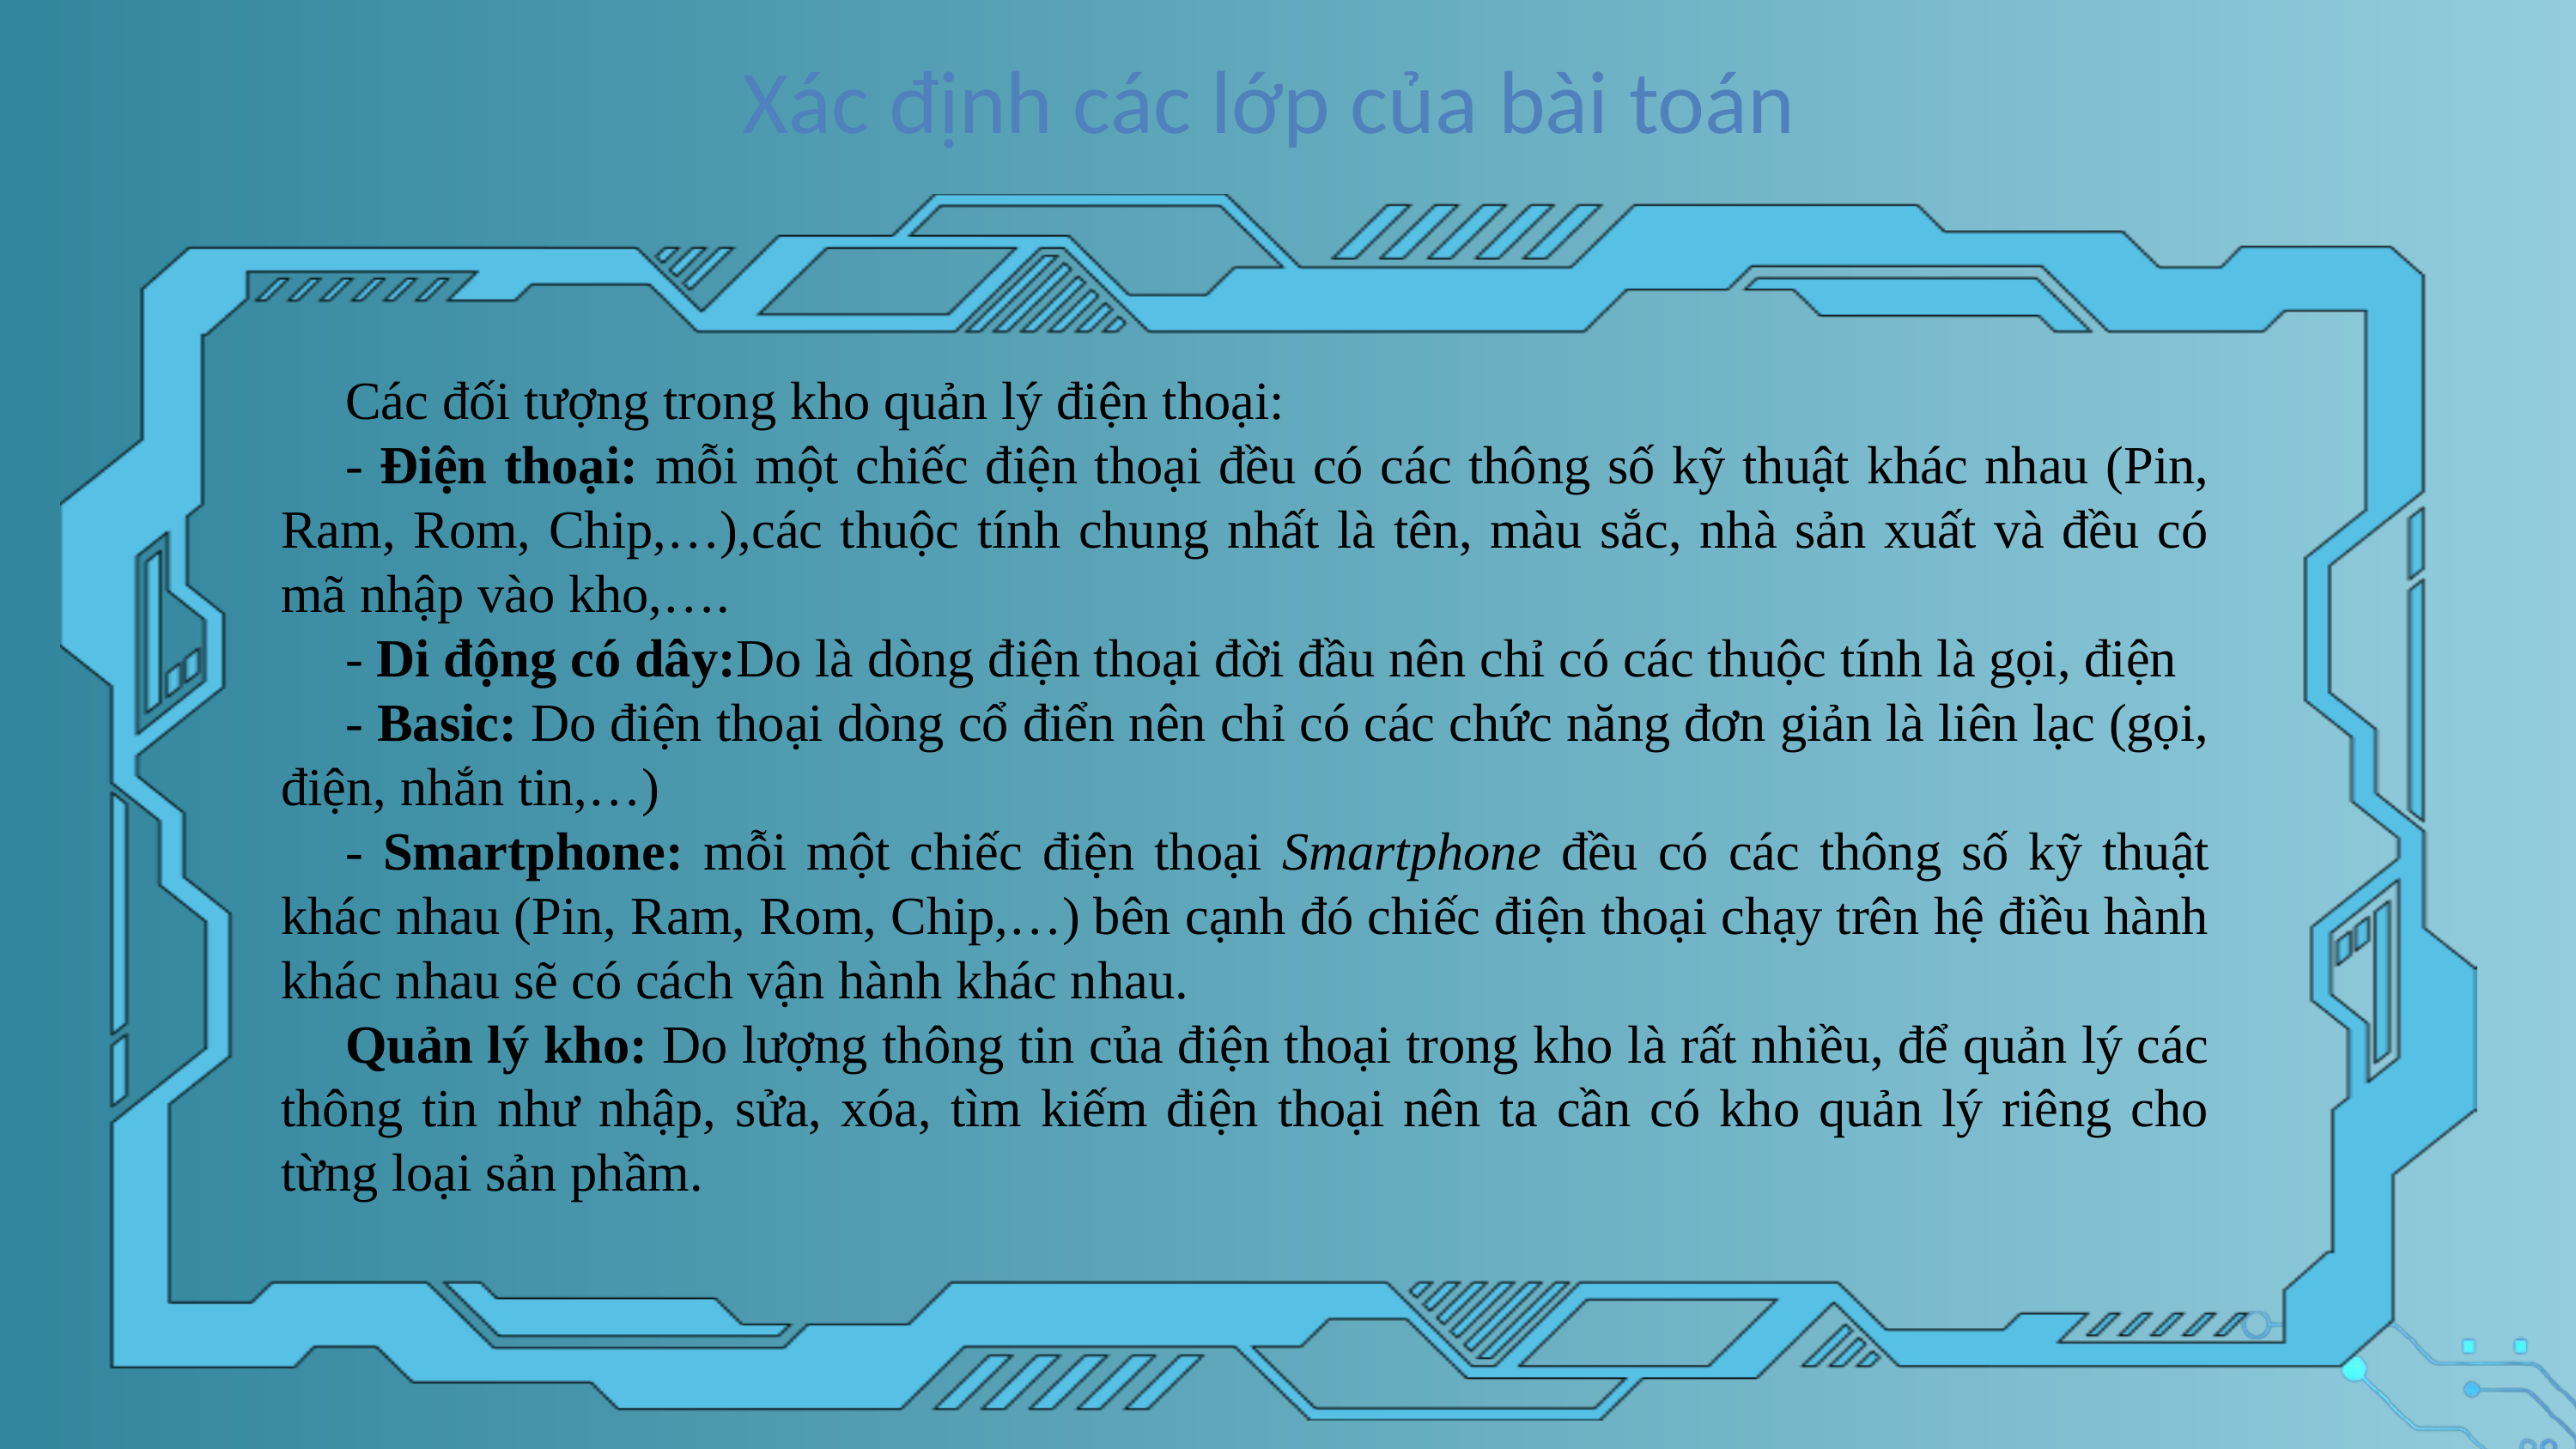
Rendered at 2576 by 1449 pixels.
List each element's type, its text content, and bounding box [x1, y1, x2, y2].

picture [60, 193, 2576, 1449]
text_box Xác định các lớp của bài toán [729, 37, 2337, 158]
